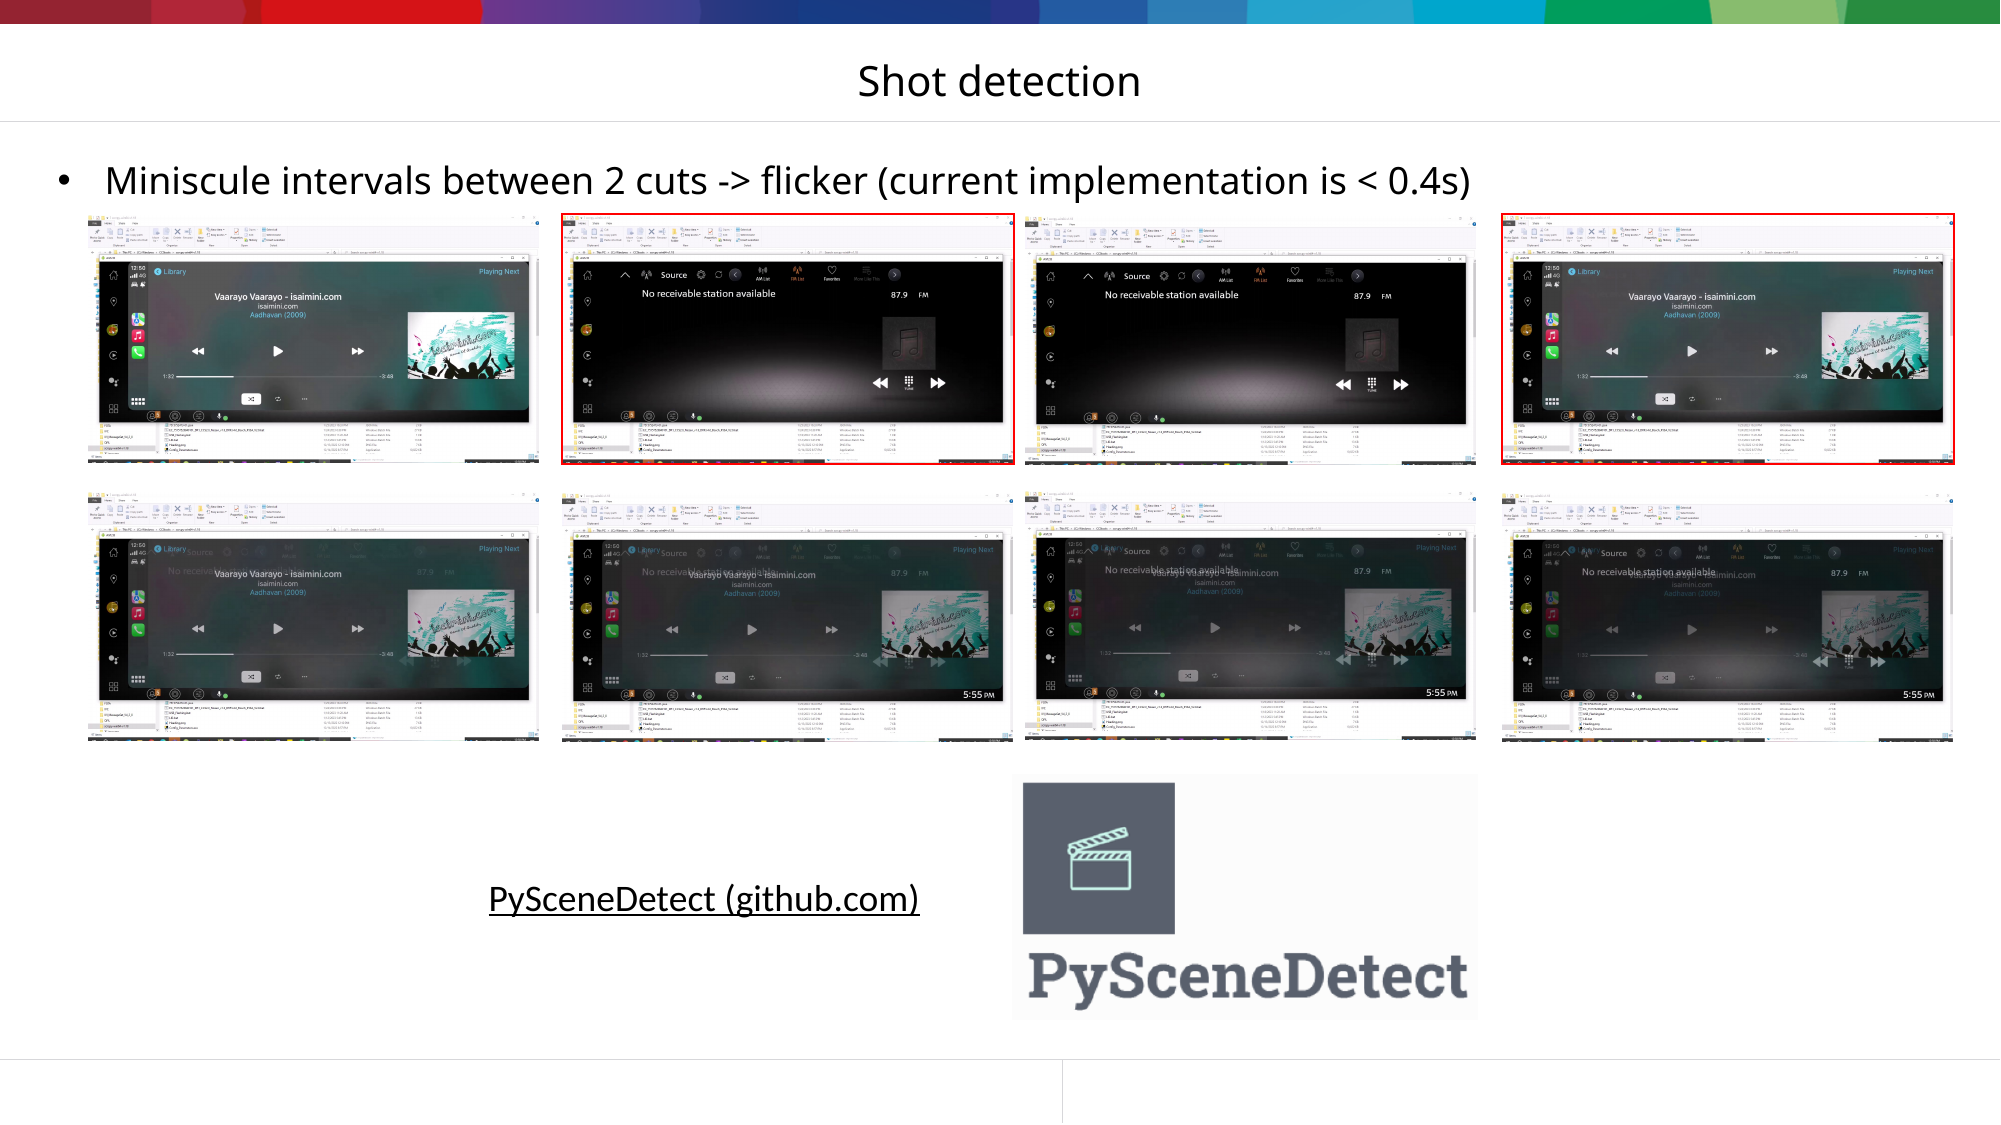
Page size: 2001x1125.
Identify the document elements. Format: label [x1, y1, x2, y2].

picture [1025, 491, 1476, 740]
picture [88, 492, 539, 741]
picture [562, 493, 1013, 742]
text_box [0, 0, 2000, 1125]
picture [1502, 493, 1953, 742]
picture [1024, 216, 1475, 465]
picture [1012, 774, 1478, 1020]
picture [88, 214, 539, 464]
picture [562, 214, 1013, 464]
picture [1502, 214, 1953, 464]
